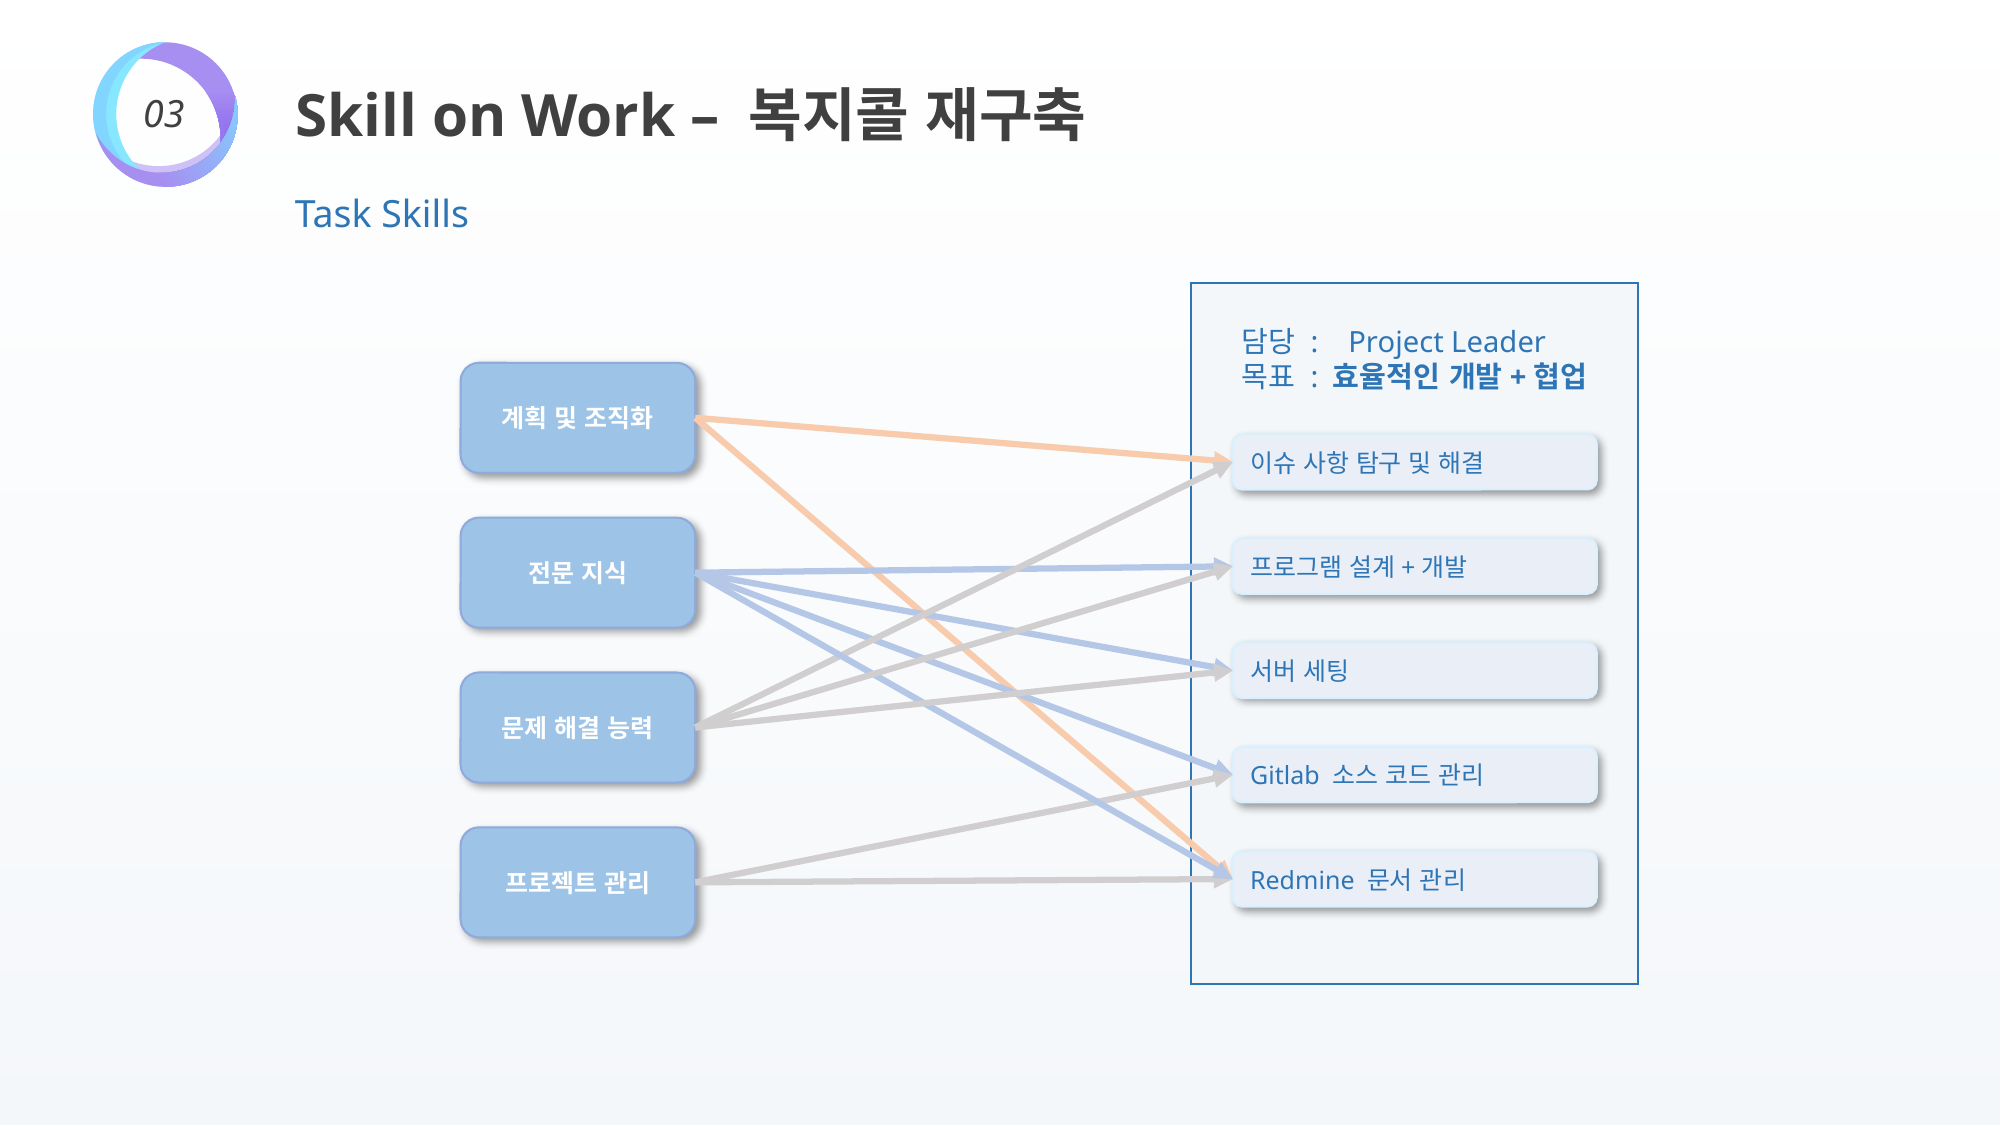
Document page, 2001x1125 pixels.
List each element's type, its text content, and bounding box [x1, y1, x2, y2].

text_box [695, 417, 1233, 883]
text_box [83, 16, 248, 205]
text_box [1191, 283, 1639, 985]
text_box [460, 362, 696, 938]
text_box Task Skills [280, 182, 484, 242]
text_box Skill on Work – 복지콜 재구축 [280, 71, 1166, 156]
